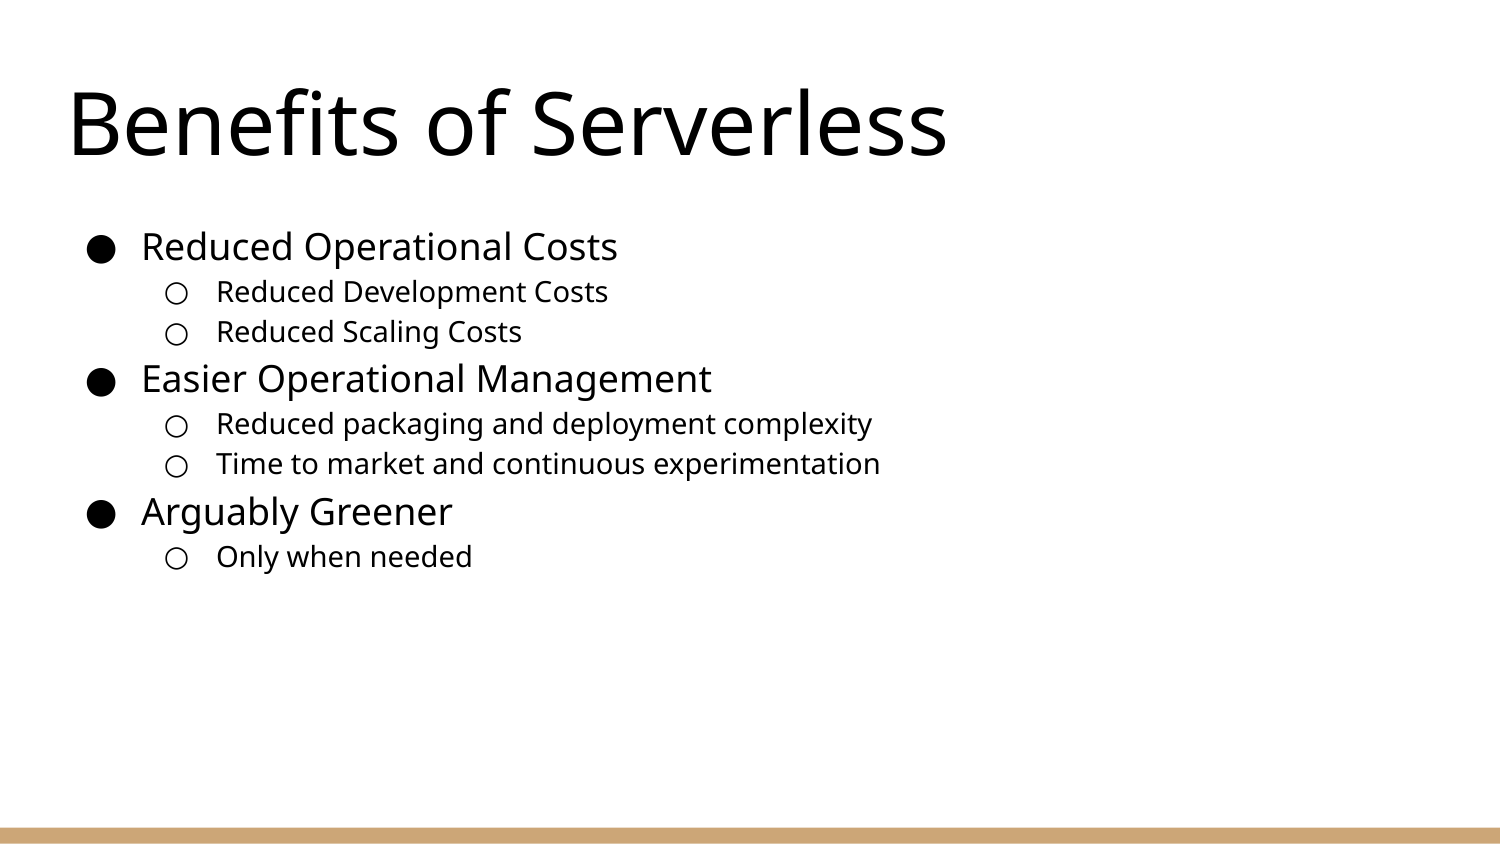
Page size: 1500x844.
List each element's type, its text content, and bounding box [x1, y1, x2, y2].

title Benefits of Serverless [51, 51, 1449, 189]
list Reduced Operational Costs Reduced Development Costs Reduced Scaling Costs Easier Operational Management Reduced packaging and deployment complexity Time to market and continuous experimentation Arguably Greener Only when needed [51, 200, 1449, 752]
